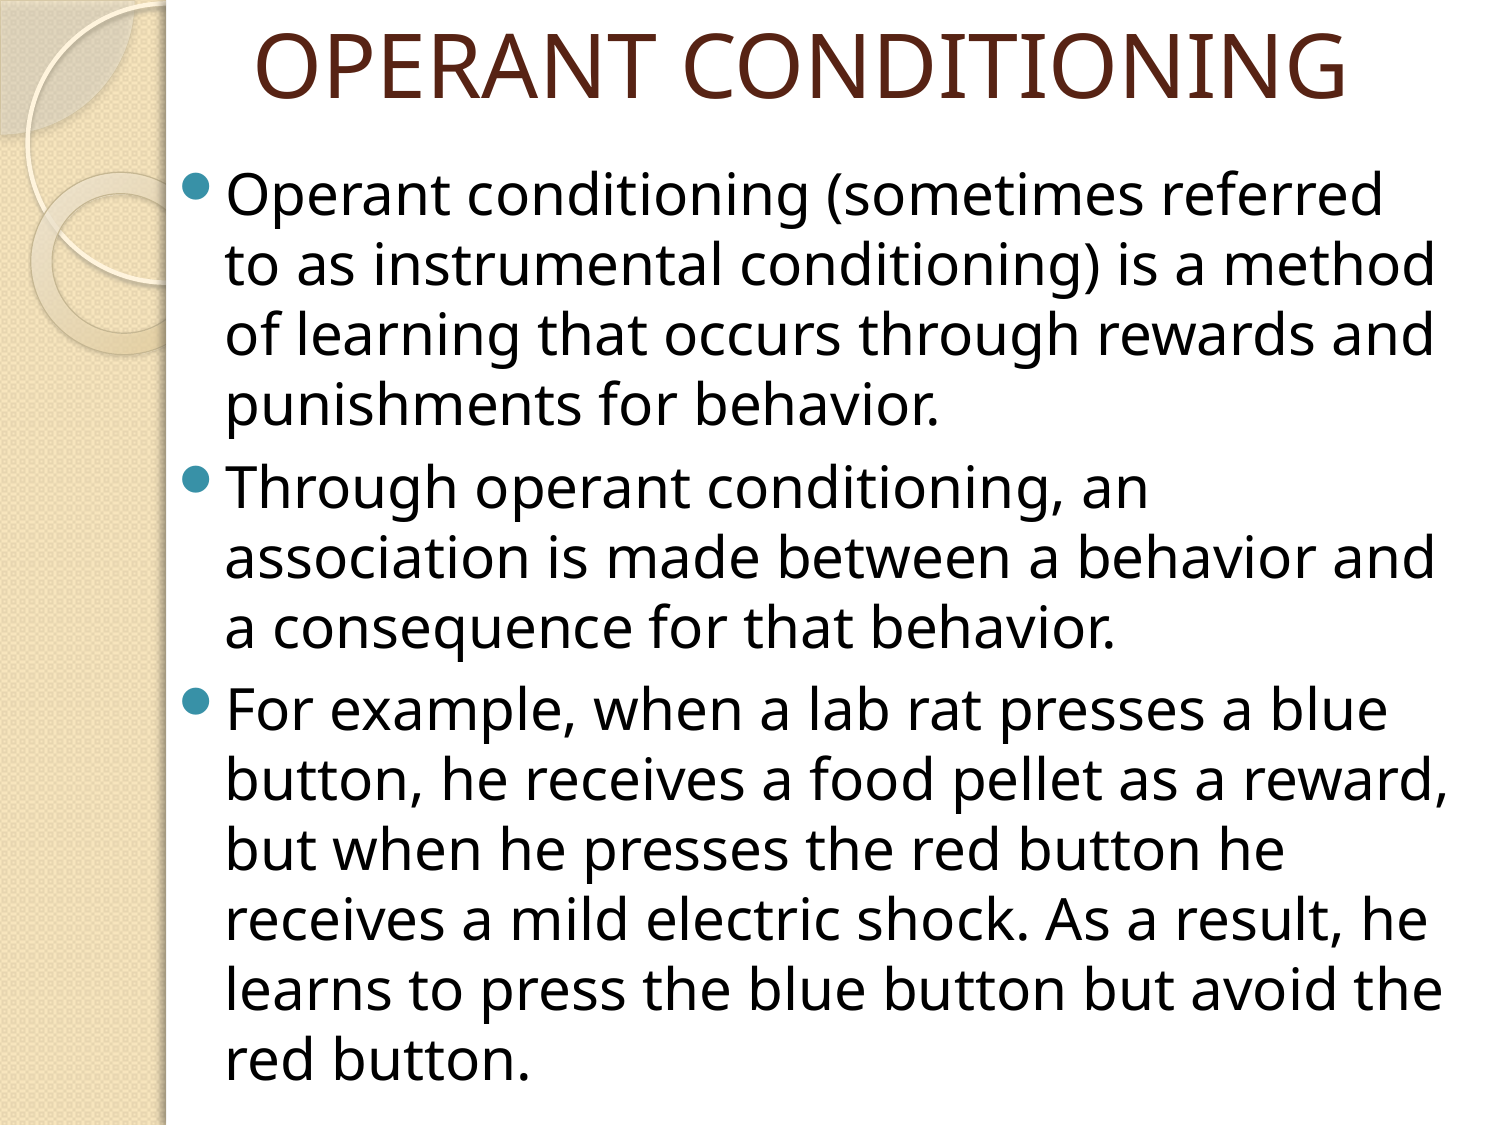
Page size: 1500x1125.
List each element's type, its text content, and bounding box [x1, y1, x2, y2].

title OPERANT CONDITIONING [237, 0, 1468, 125]
list Operant conditioning (sometimes referred to as instrumental conditioning) is a method of learning that occurs through rewards and punishments for behavior. Through operant conditioning, an association is made between a behavior and a consequence for that behavior. For example, when a lab rat presses a blue button, he receives a food pellet as a reward, but when he presses the red button he receives a mild electric shock. As a result, he learns to press the blue button but avoid the red button. [150, 149, 1466, 1050]
